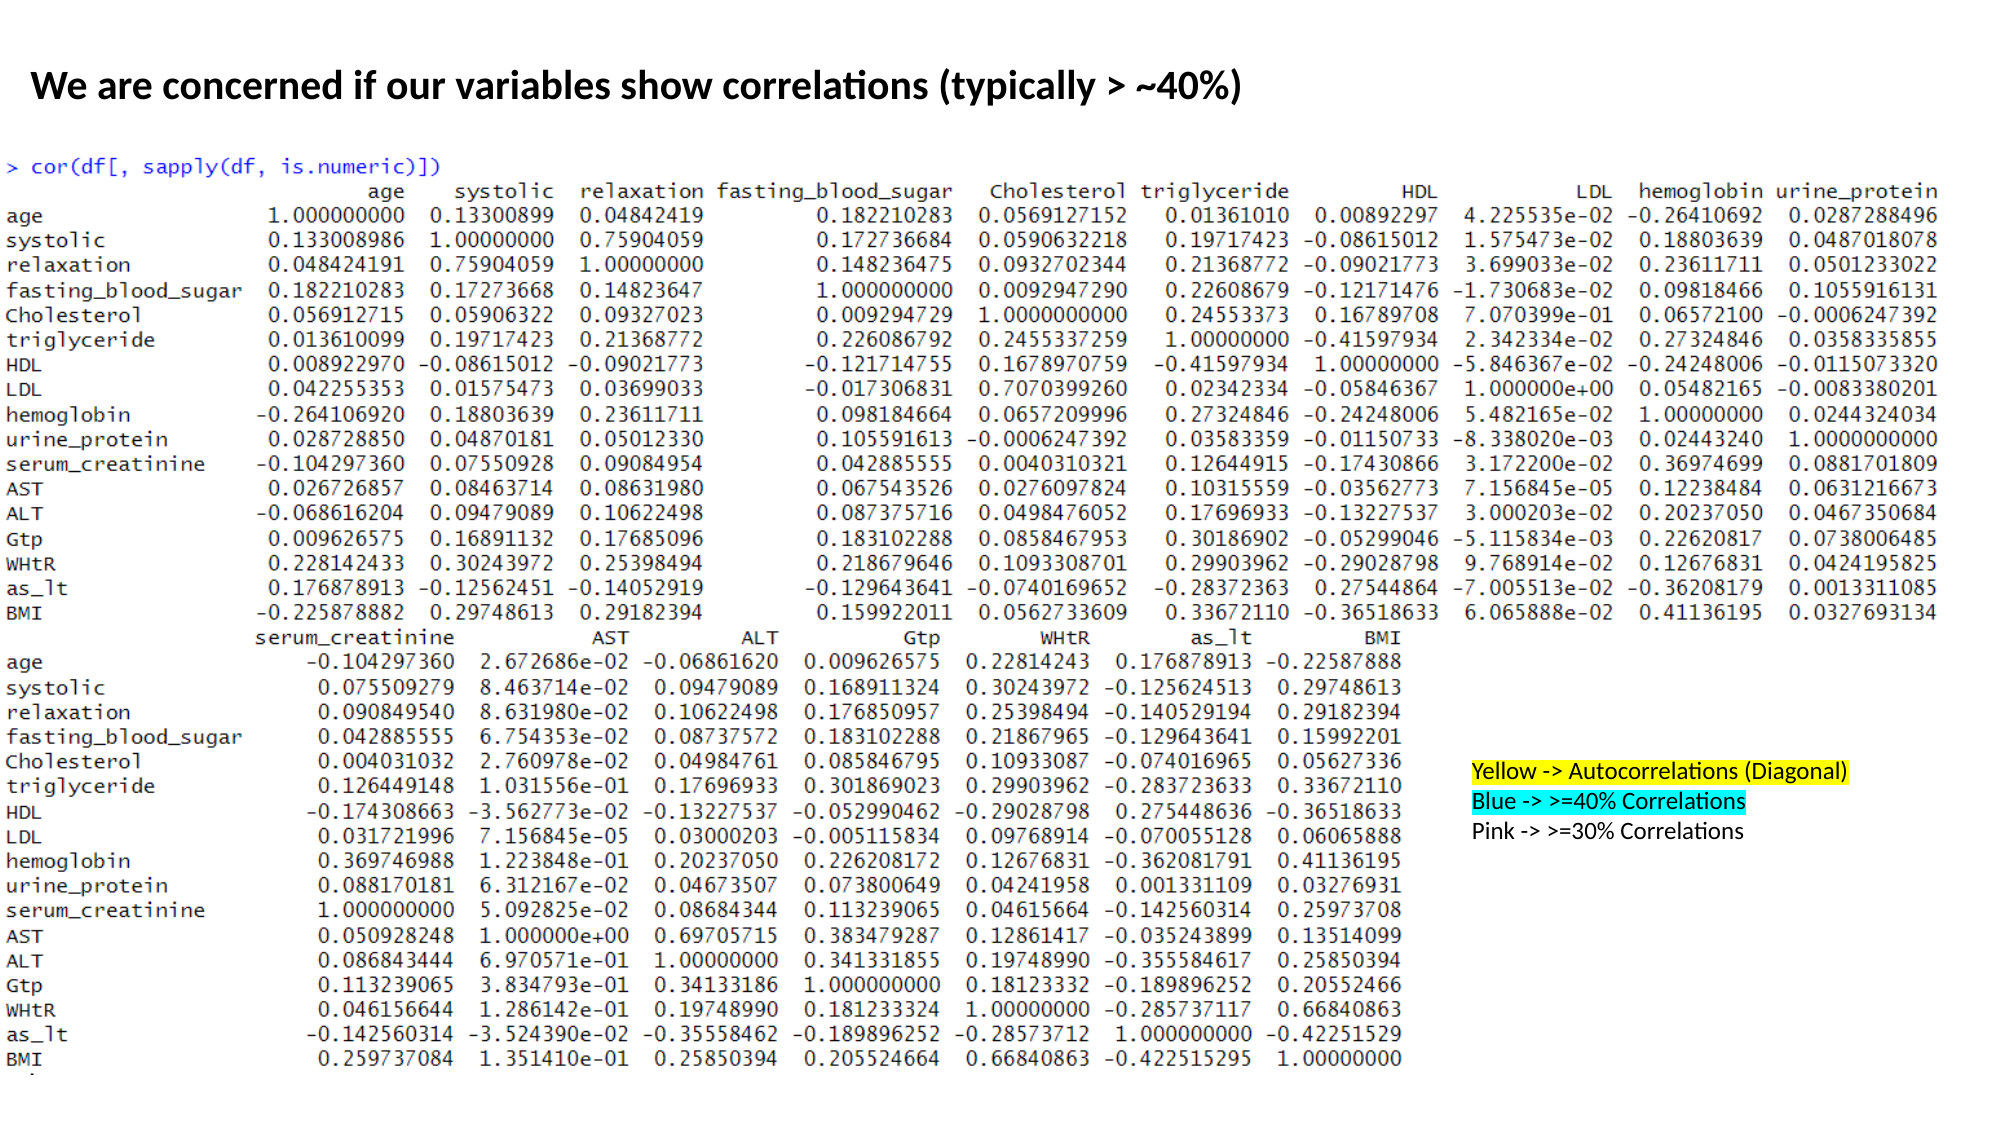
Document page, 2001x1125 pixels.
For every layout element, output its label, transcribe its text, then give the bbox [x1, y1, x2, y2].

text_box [0, 149, 2000, 1075]
text_box We are concerned if our variables show correlations (typically > ~40%) [15, 50, 1276, 115]
